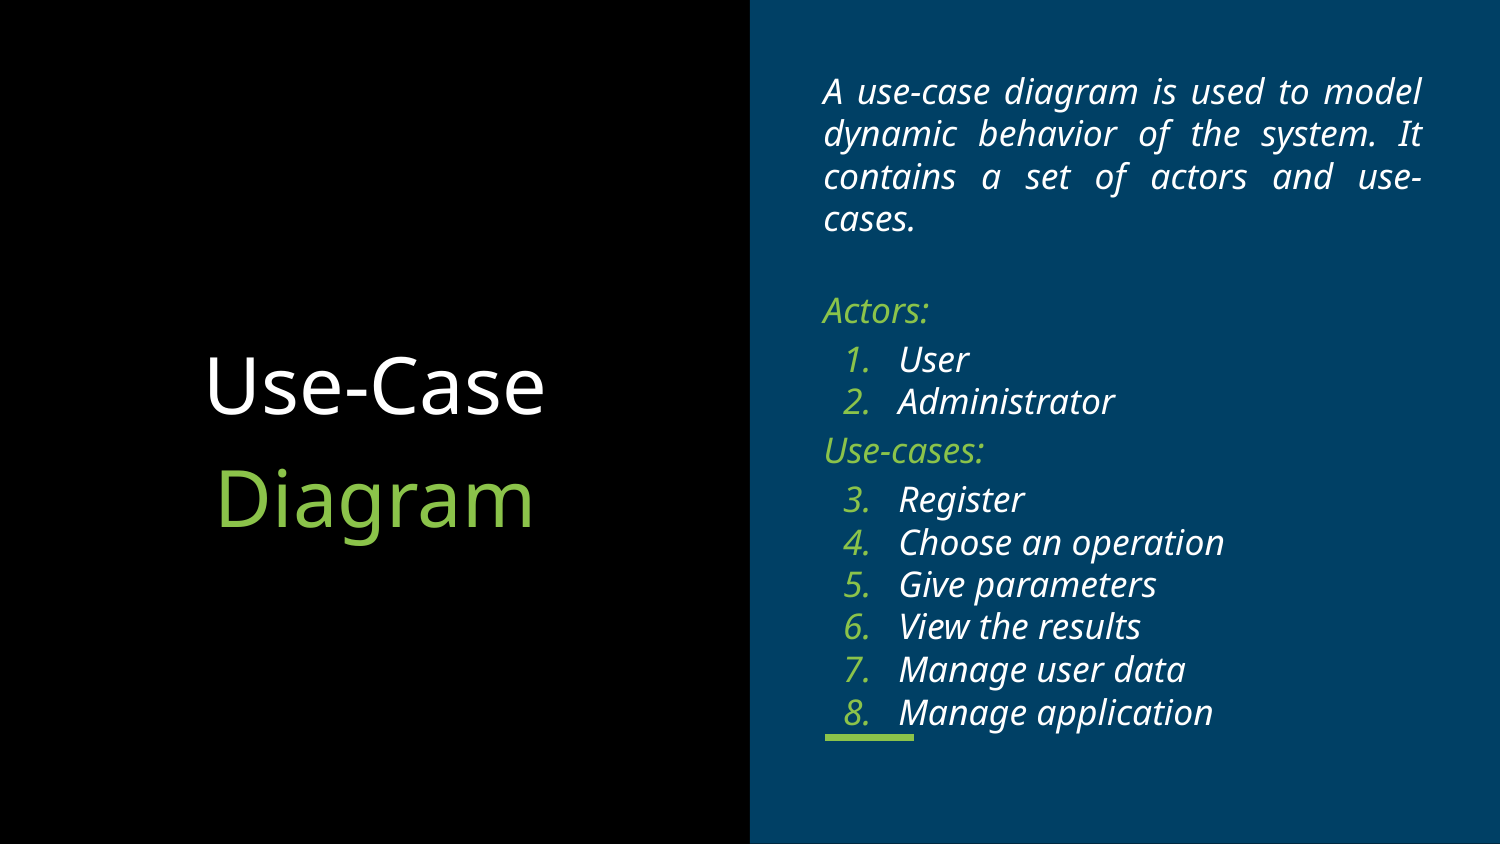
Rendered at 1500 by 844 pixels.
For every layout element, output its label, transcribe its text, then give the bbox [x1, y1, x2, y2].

list A use-case diagram is used to model dynamic behavior of the system. It contains a set of actors and use-cases. Actors: User Administrator Use-cases: Register Choose an operation Give parameters View the results Manage user data Manage application [808, 67, 1438, 777]
subtitle Diagram [43, 433, 708, 655]
title Use-Case [43, 198, 708, 433]
